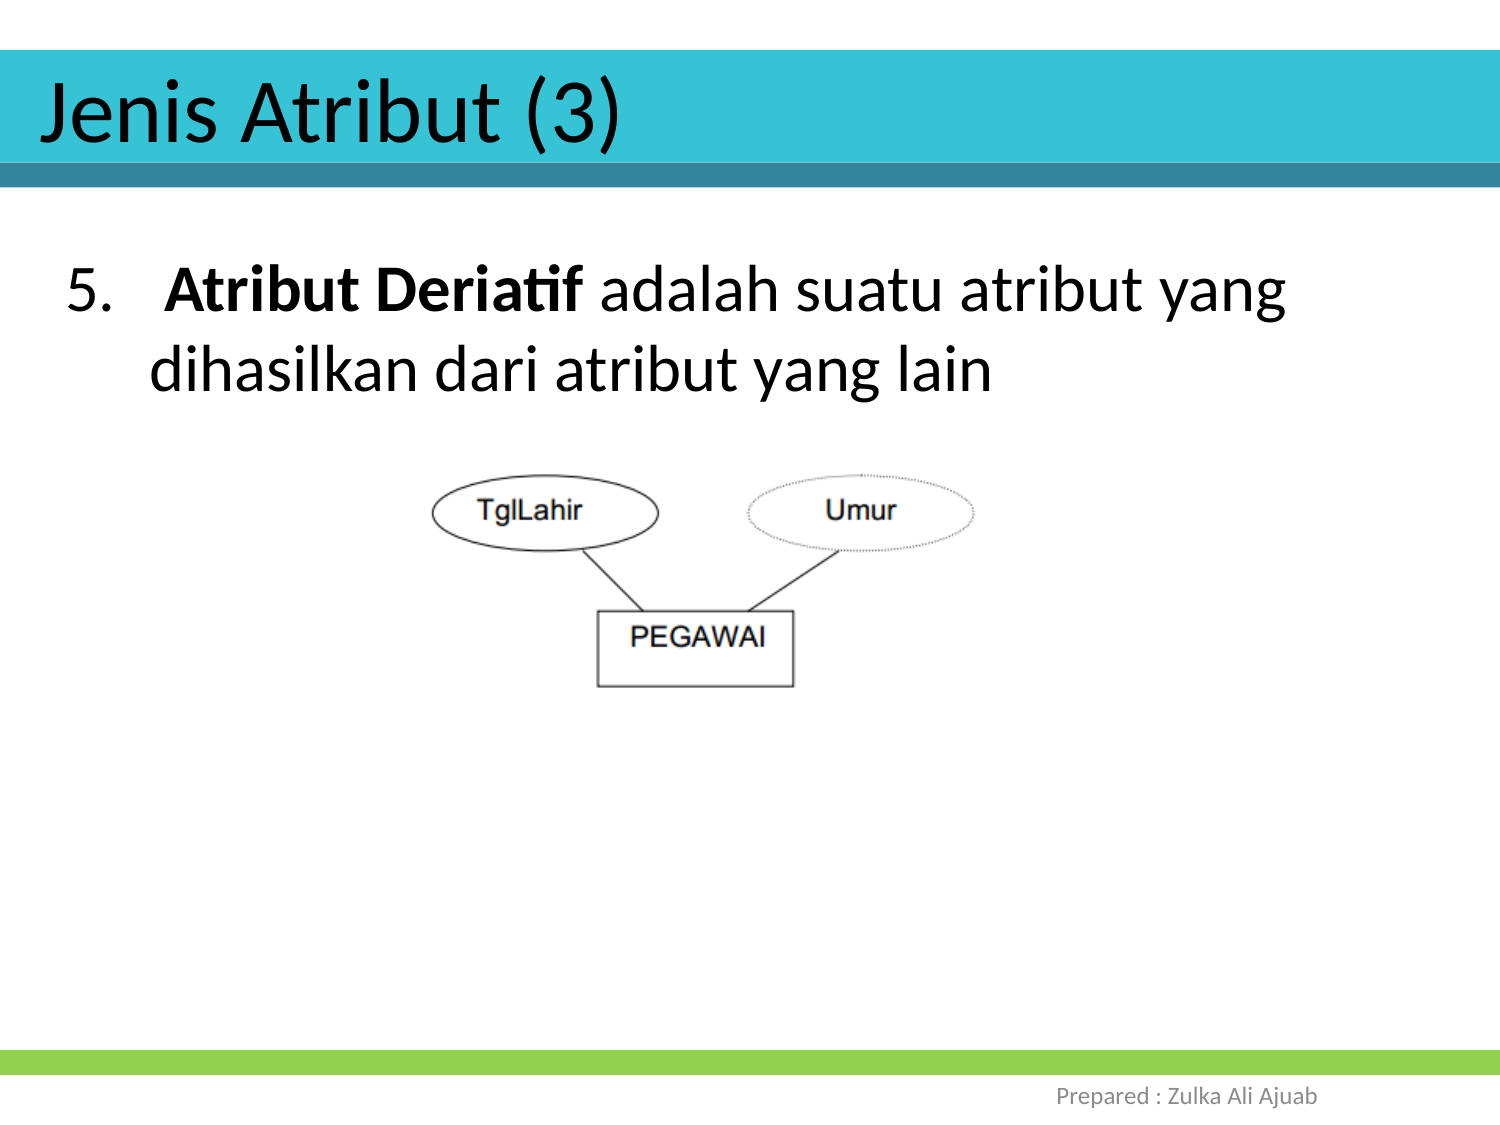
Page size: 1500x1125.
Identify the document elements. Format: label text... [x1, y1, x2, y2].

text_box Atribut Deriatif adalah suatu atribut yang dihasilkan dari atribut yang lain [49, 237, 1400, 1030]
title Jenis Atribut (3) [24, 12, 1188, 200]
picture [412, 437, 999, 713]
